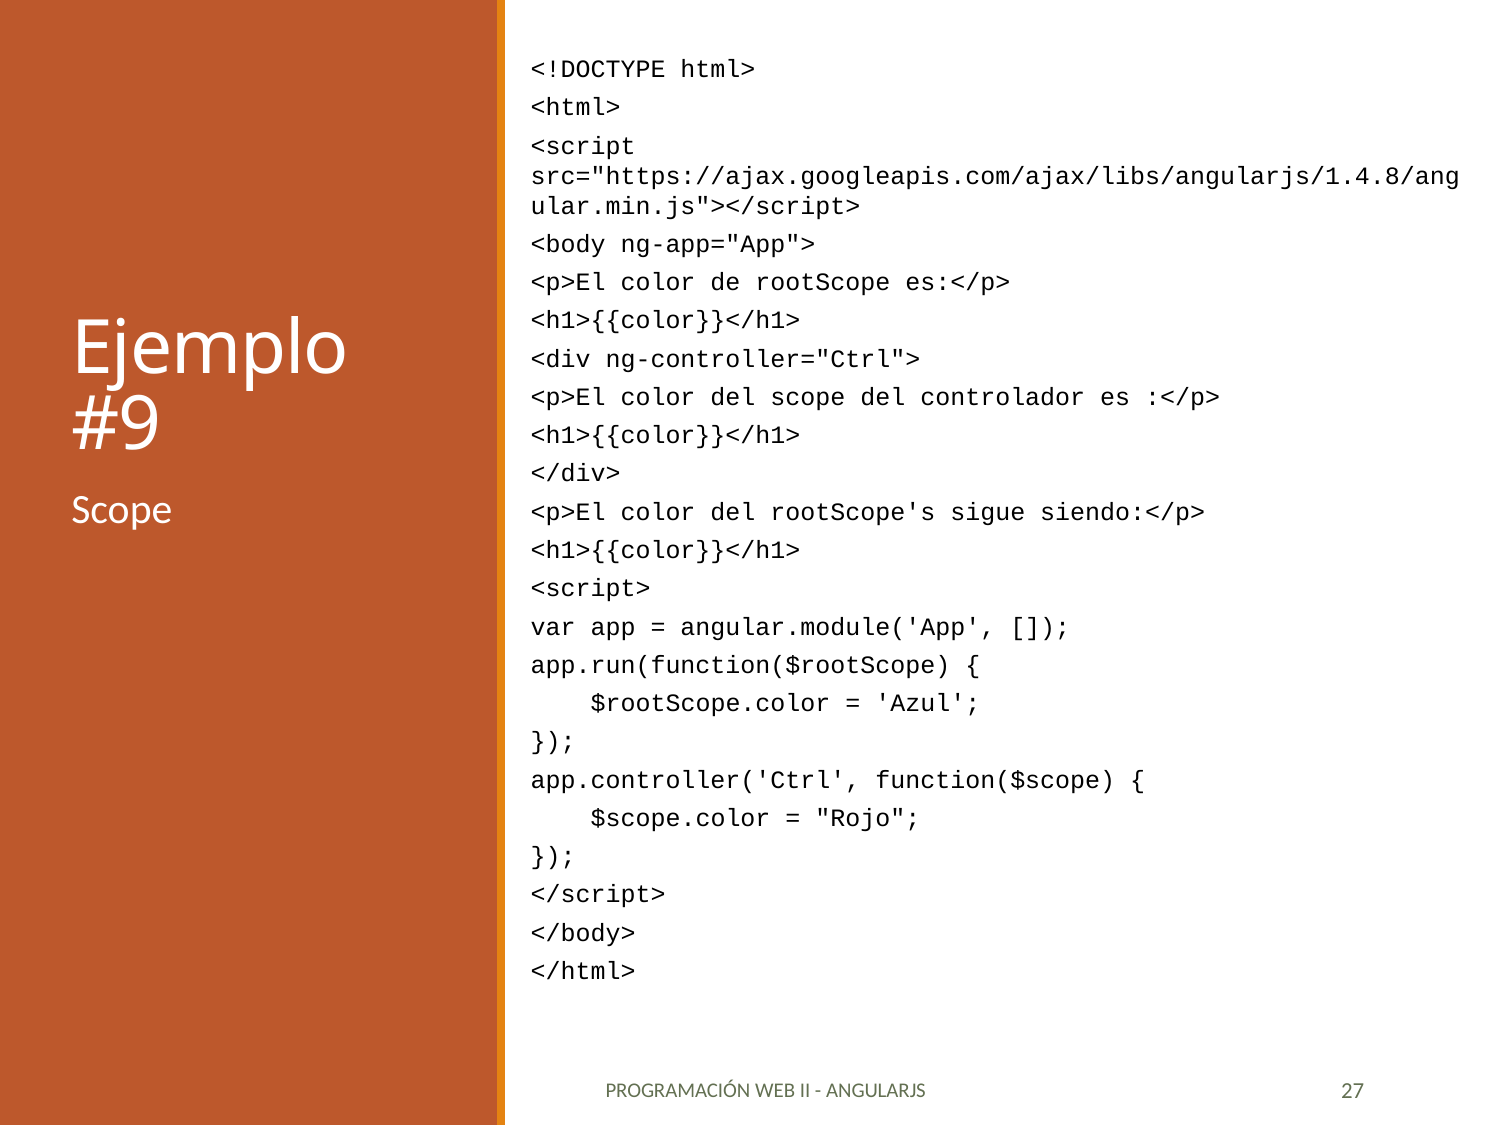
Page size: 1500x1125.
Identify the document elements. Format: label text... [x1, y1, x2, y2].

list Scope [56, 479, 451, 1035]
slide_number 27 [1218, 1059, 1380, 1120]
list <!DOCTYPE html> <html> <script src="https://ajax.googleapis.com/ajax/libs/angularjs/1.4.8/angular.min.js"></script> <body ng-app="App"> <p>El color de rootScope es:</p> <h1>{{color}}</h1> <div ng-controller="Ctrl"> <p>El color del scope del controlador es :</p> <h1>{{color}}</h1> </div> <p>El color del rootScope's sigue siendo:</p> <h1>{{color}}</h1> <script> var app = angular.module('App', []); app.run(function($rootScope) { $rootScope.color = 'Azul'; }); app.controller('Ctrl', function($scope) { $scope.color = "Rojo"; }); </script> </body> </html> [522, 45, 1466, 1035]
title Ejemplo #9 [56, 97, 451, 473]
footer Programación Web II - angularjs [590, 1059, 1163, 1120]
